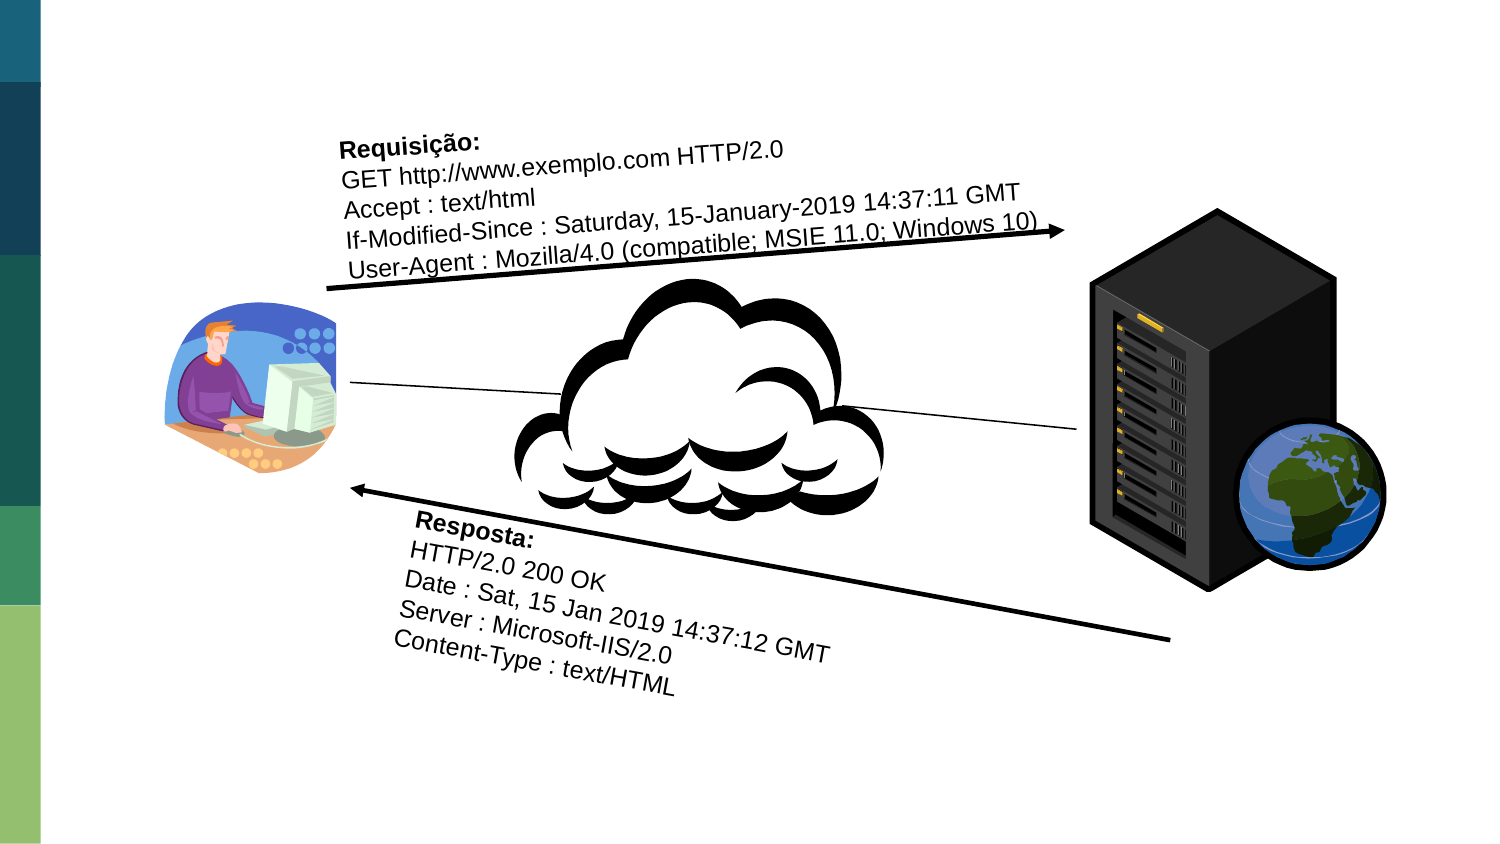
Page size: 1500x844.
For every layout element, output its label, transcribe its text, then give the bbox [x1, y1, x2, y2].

picture [513, 276, 887, 522]
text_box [349, 382, 508, 395]
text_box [326, 229, 1066, 289]
text_box Resposta: HTTP/2.0 200 OK Date : Sat, 15 Jan 2019 14:37:12 GMT Server : Microsoft-IIS/2.0 Content-Type : text/HTML [303, 481, 886, 745]
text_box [349, 487, 1171, 641]
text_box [841, 405, 1077, 430]
picture [162, 300, 339, 476]
picture [1088, 206, 1388, 594]
text_box Requisição: GET http://www.exemplo.com HTTP/2.0 Accept : text/html If-Modified-Since : Saturday, 15-January-2019 14:37:11 GMT User-Agent : Mozilla/4.0 (compatible; MSIE 11.0; Windows 10) [249, 73, 1080, 298]
